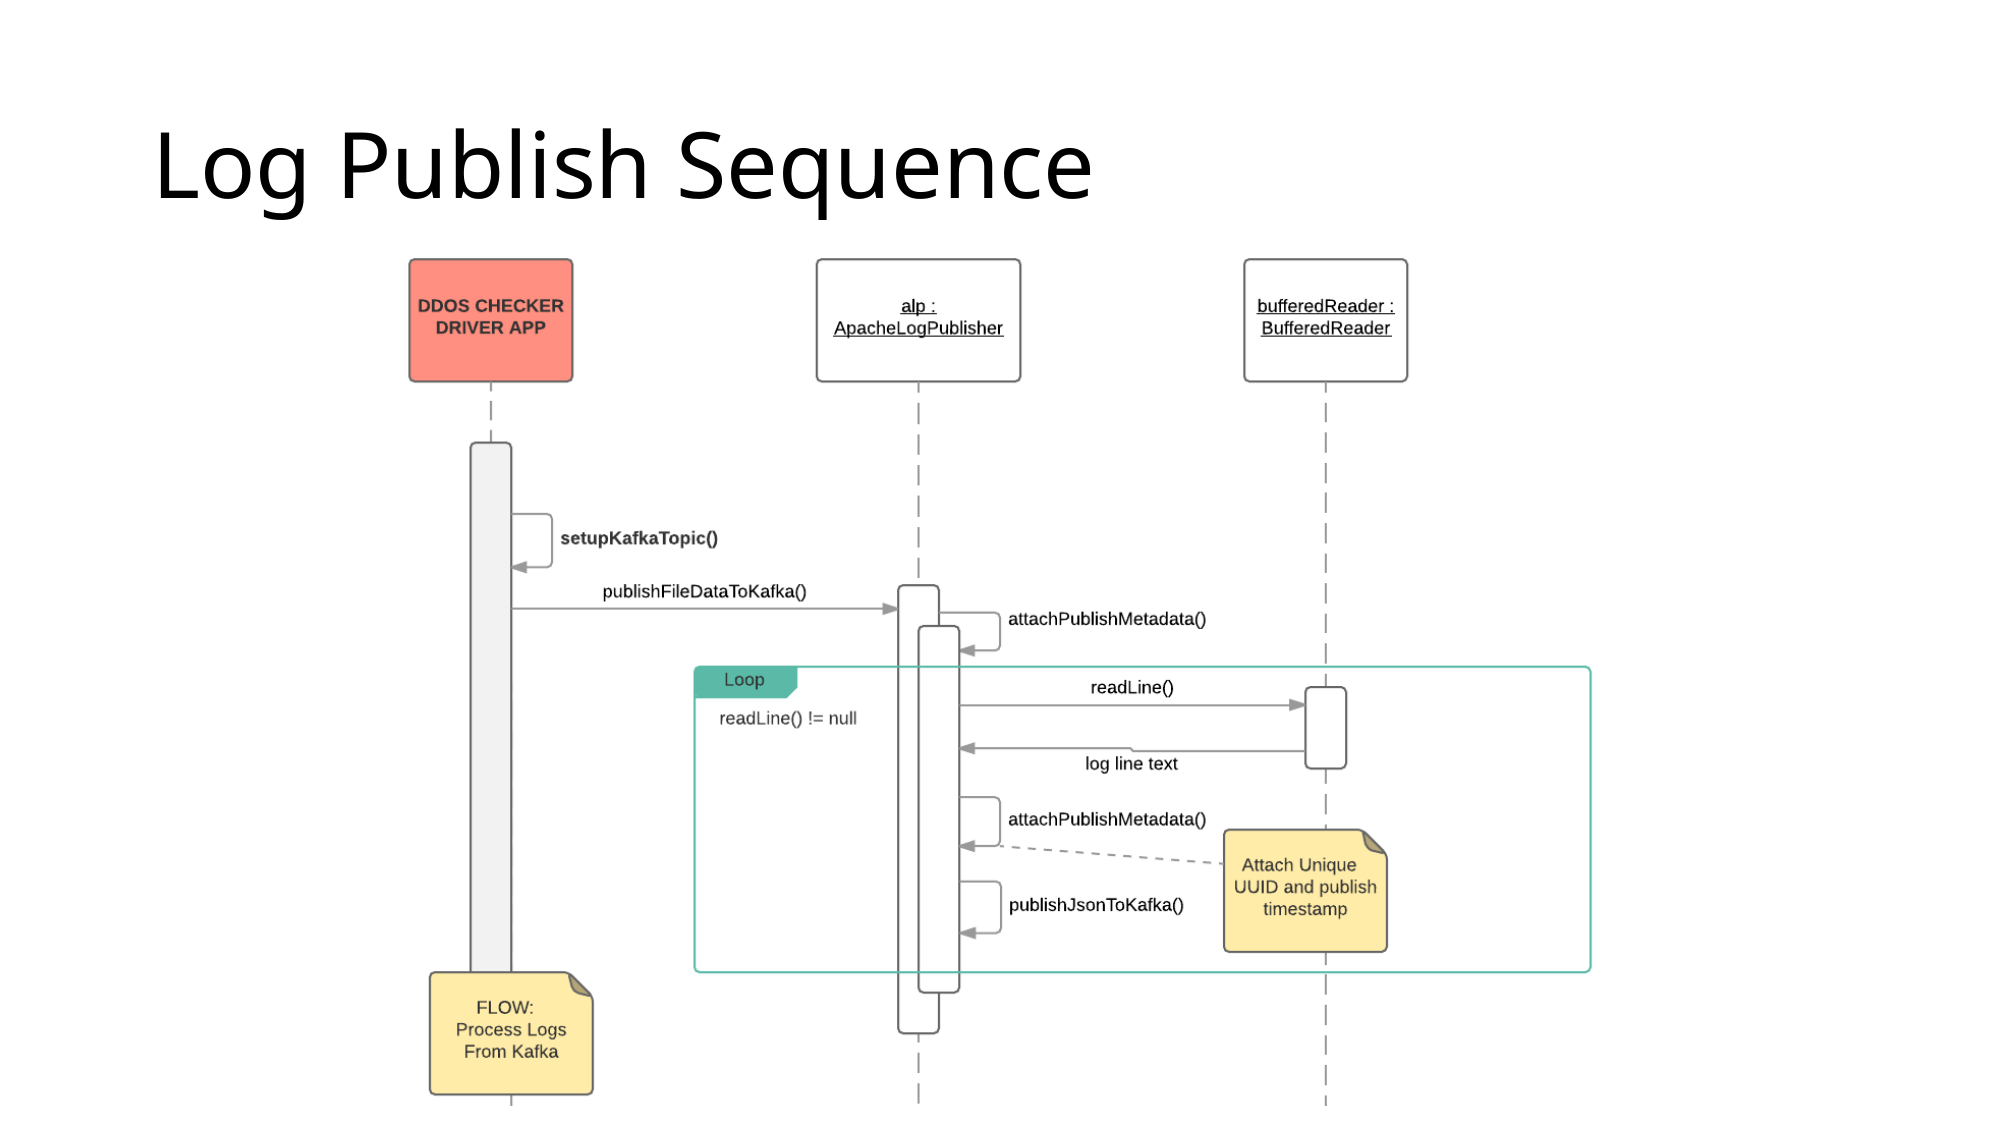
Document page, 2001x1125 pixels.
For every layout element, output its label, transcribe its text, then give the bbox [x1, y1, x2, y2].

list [328, 236, 1672, 1106]
title Log Publish Sequence [137, 59, 1863, 278]
